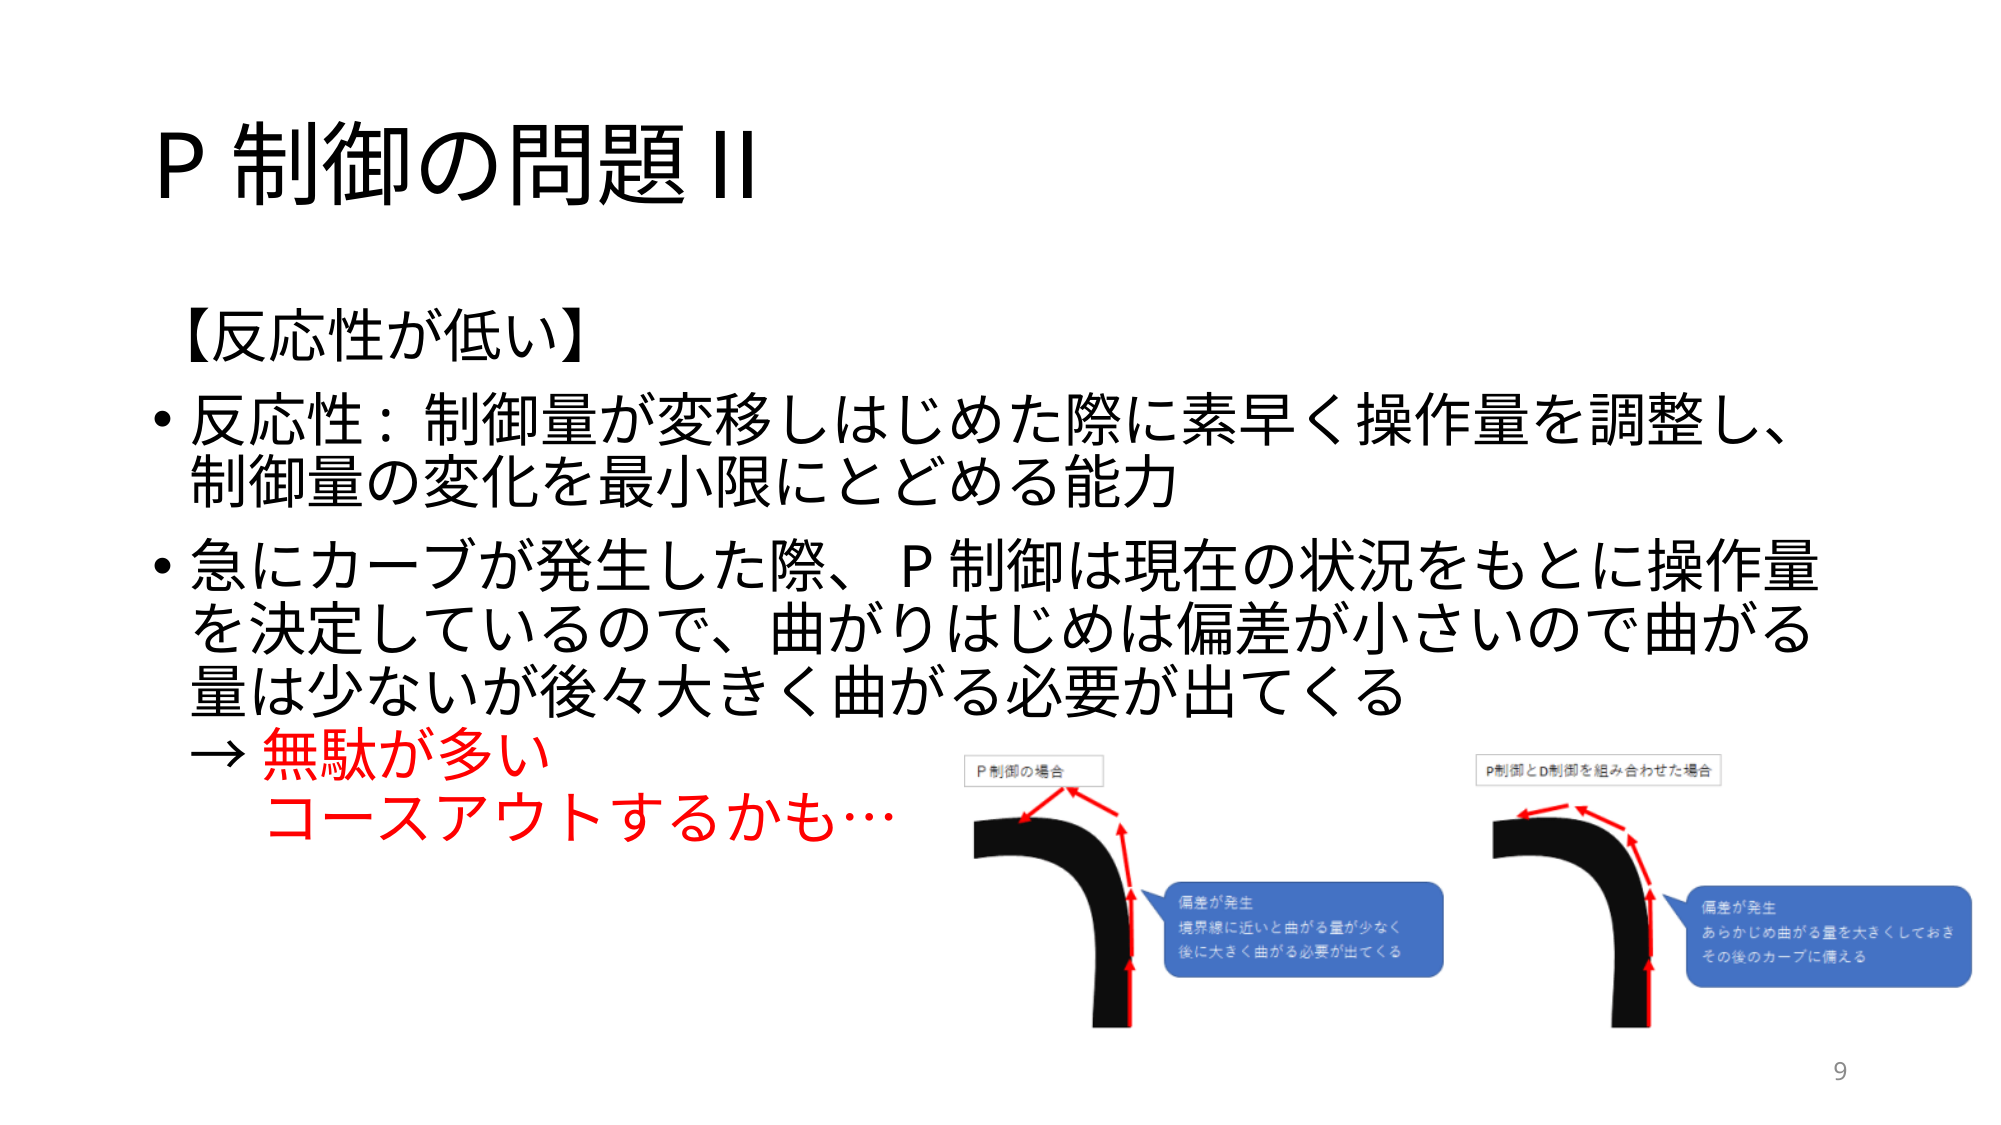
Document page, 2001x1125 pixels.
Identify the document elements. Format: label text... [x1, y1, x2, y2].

title P制御の問題Ⅱ [137, 59, 1863, 278]
list 【反応性が低い】 反応性: 制御量が変移しはじめた際に素早く操作量を調整し、制御量の変化を最小限にとどめる能力 急にカーブが発生した際、P制御は現在の状況をもとに操作量を決定しているので、曲がりはじめは偏差が小さいので曲がる量は少ないが後々大きく曲がる必要が出てくる → 無駄が多い コースアウトするかも… [137, 299, 1863, 1014]
picture [964, 754, 1985, 1043]
slide_number 9 [1412, 1043, 1863, 1103]
